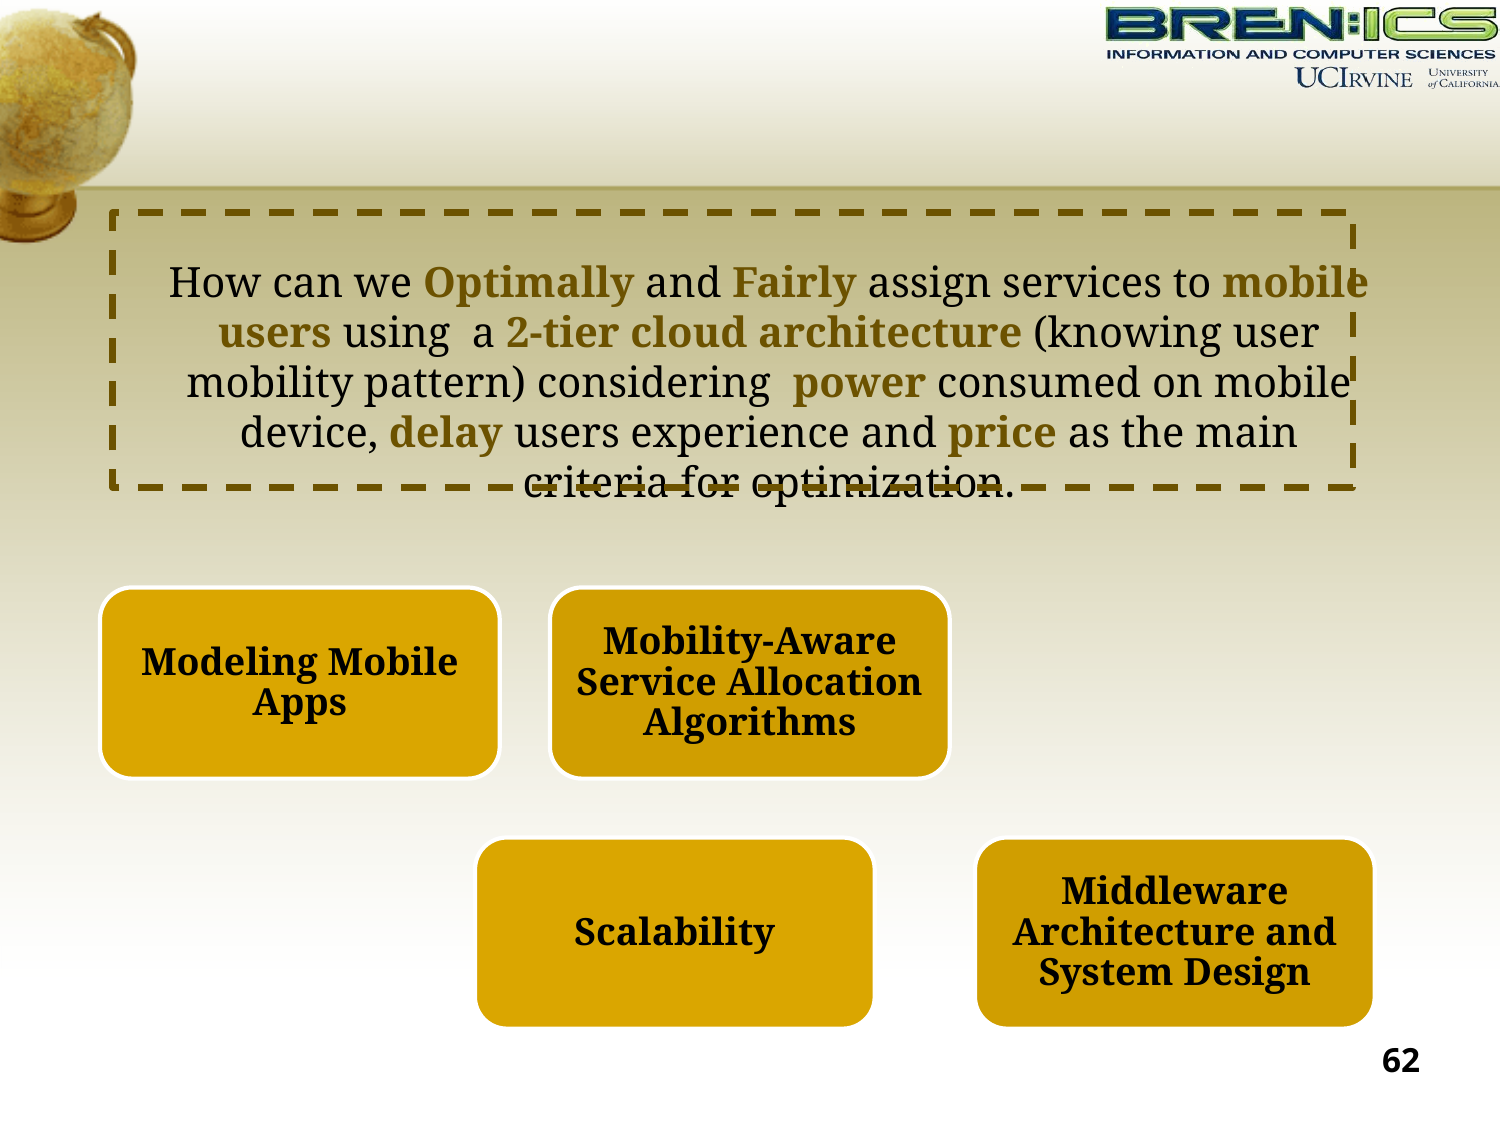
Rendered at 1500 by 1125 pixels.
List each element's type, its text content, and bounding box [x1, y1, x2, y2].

picture [0, 0, 1500, 1125]
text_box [974, 837, 1375, 1029]
slide_number 62 [1122, 1034, 1436, 1093]
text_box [549, 587, 950, 779]
list How can we Optimally and Fairly assign services to mobile users using a 2-tier cloud architecture (knowing user mobility pattern) considering power consumed on mobile device, delay users experience and price as the main criteria for optimization. [74, 199, 1389, 621]
text_box [110, 210, 1355, 490]
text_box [99, 587, 500, 779]
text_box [474, 837, 875, 1029]
